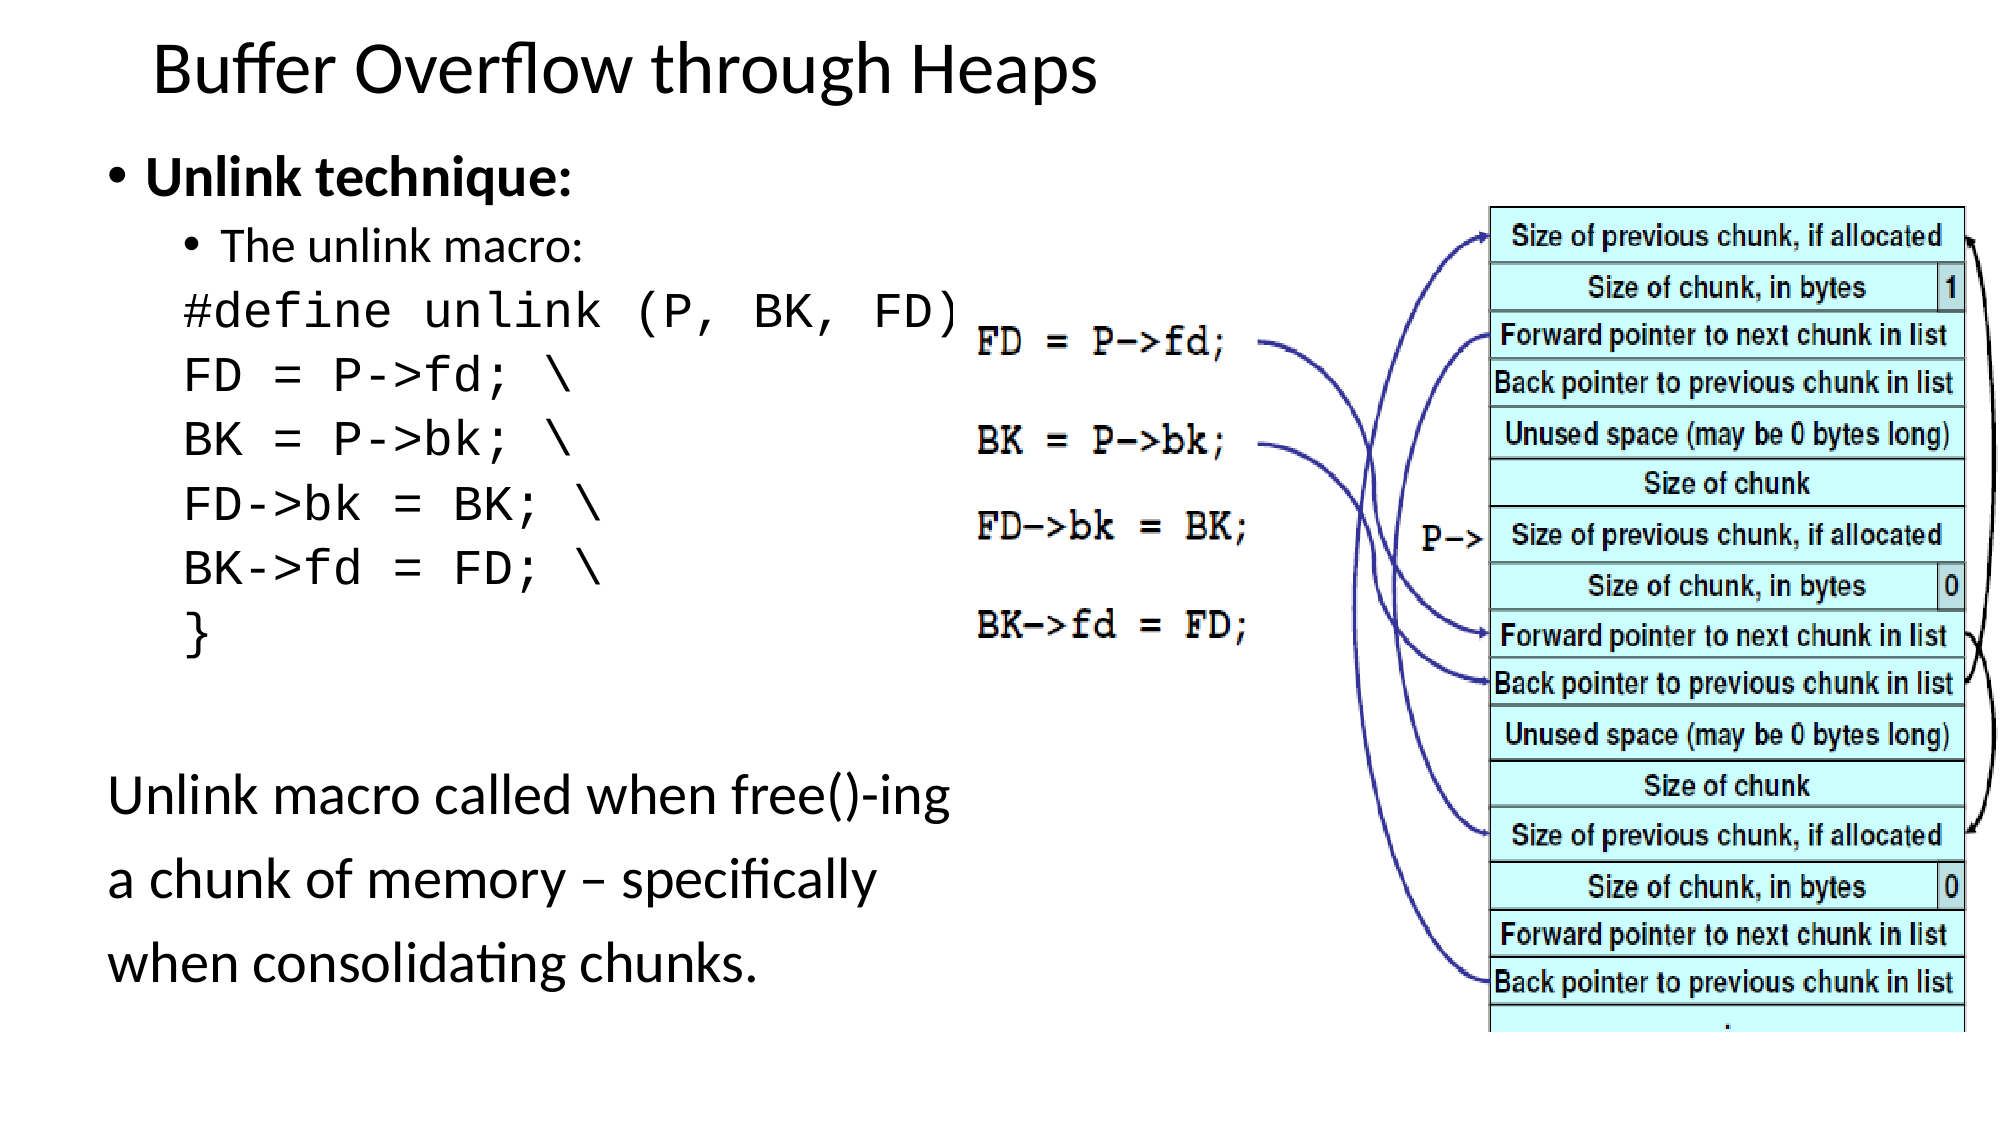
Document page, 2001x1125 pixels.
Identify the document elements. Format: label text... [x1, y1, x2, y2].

title Buffer Overflow through Heaps [137, 0, 1863, 138]
picture [953, 206, 2000, 1032]
list Unlink technique: The unlink macro: #define unlink (P, BK, FD) { FD = P->fd; \ BK = P->bk; \ FD->bk = BK; \ BK->fd = FD; \ } Unlink macro called when free()-ing a chunk of memory – specifically when consolidating chunks. [92, 138, 1863, 1076]
